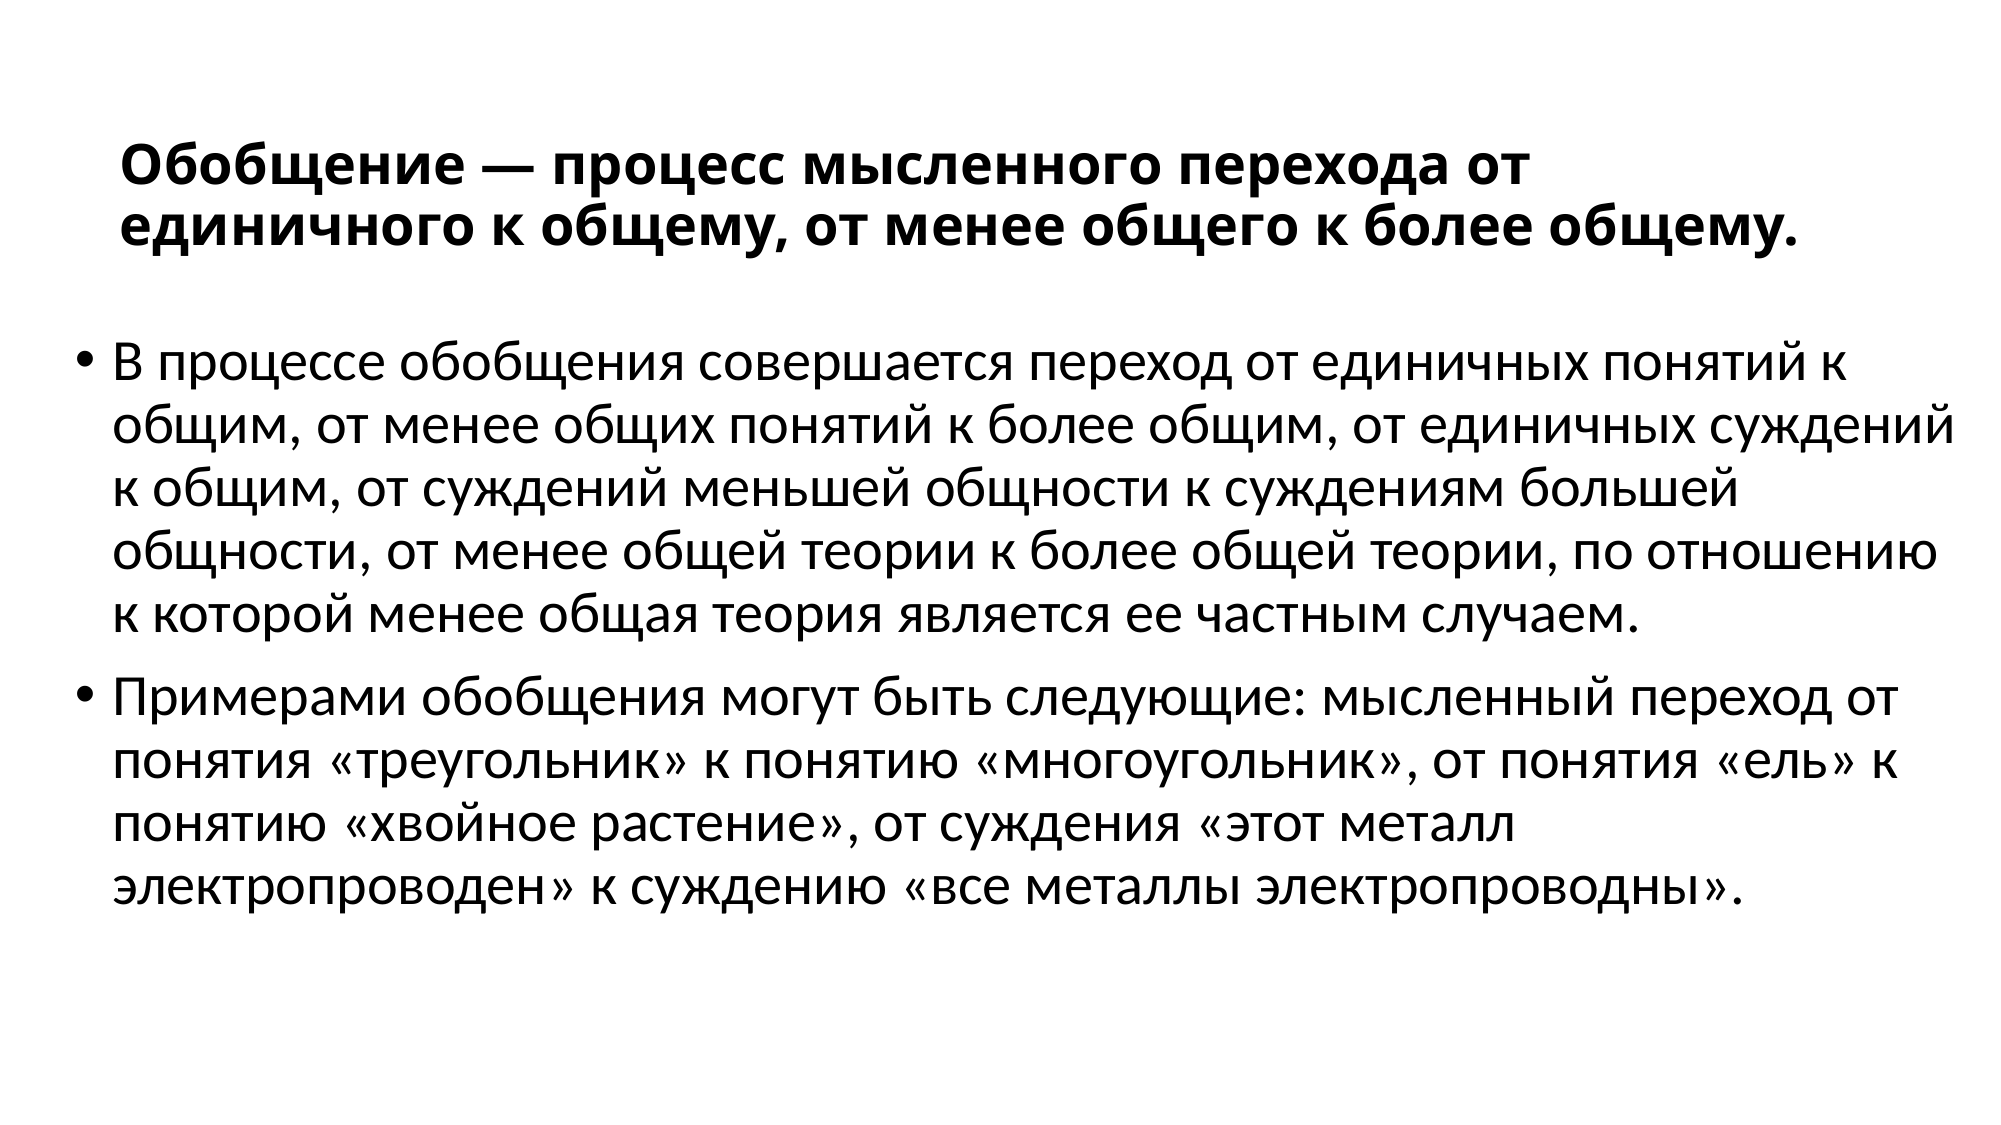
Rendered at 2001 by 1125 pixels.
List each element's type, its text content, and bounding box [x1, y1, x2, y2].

list В процессе обобщения совершается переход от единичных понятий к общим, от менее общих понятий к более общим, от единичных суждений к общим, от суждений меньшей общности к суждениям большей общности, от менее общей теории к более общей теории, по отношению к которой менее общая теория является ее частным случаем. Примерами обобщения могут быть следующие: мысленный переход от понятия «треугольник» к понятию «многоугольник», от понятия «ель» к понятию «хвойное растение», от суждения «этот металл электропроводен» к суждению «все металлы электропроводны». [59, 322, 1978, 1101]
title Обобщение — процесс мысленного перехода от единичного к общему, от менее общего к более общему. [104, 106, 1874, 322]
